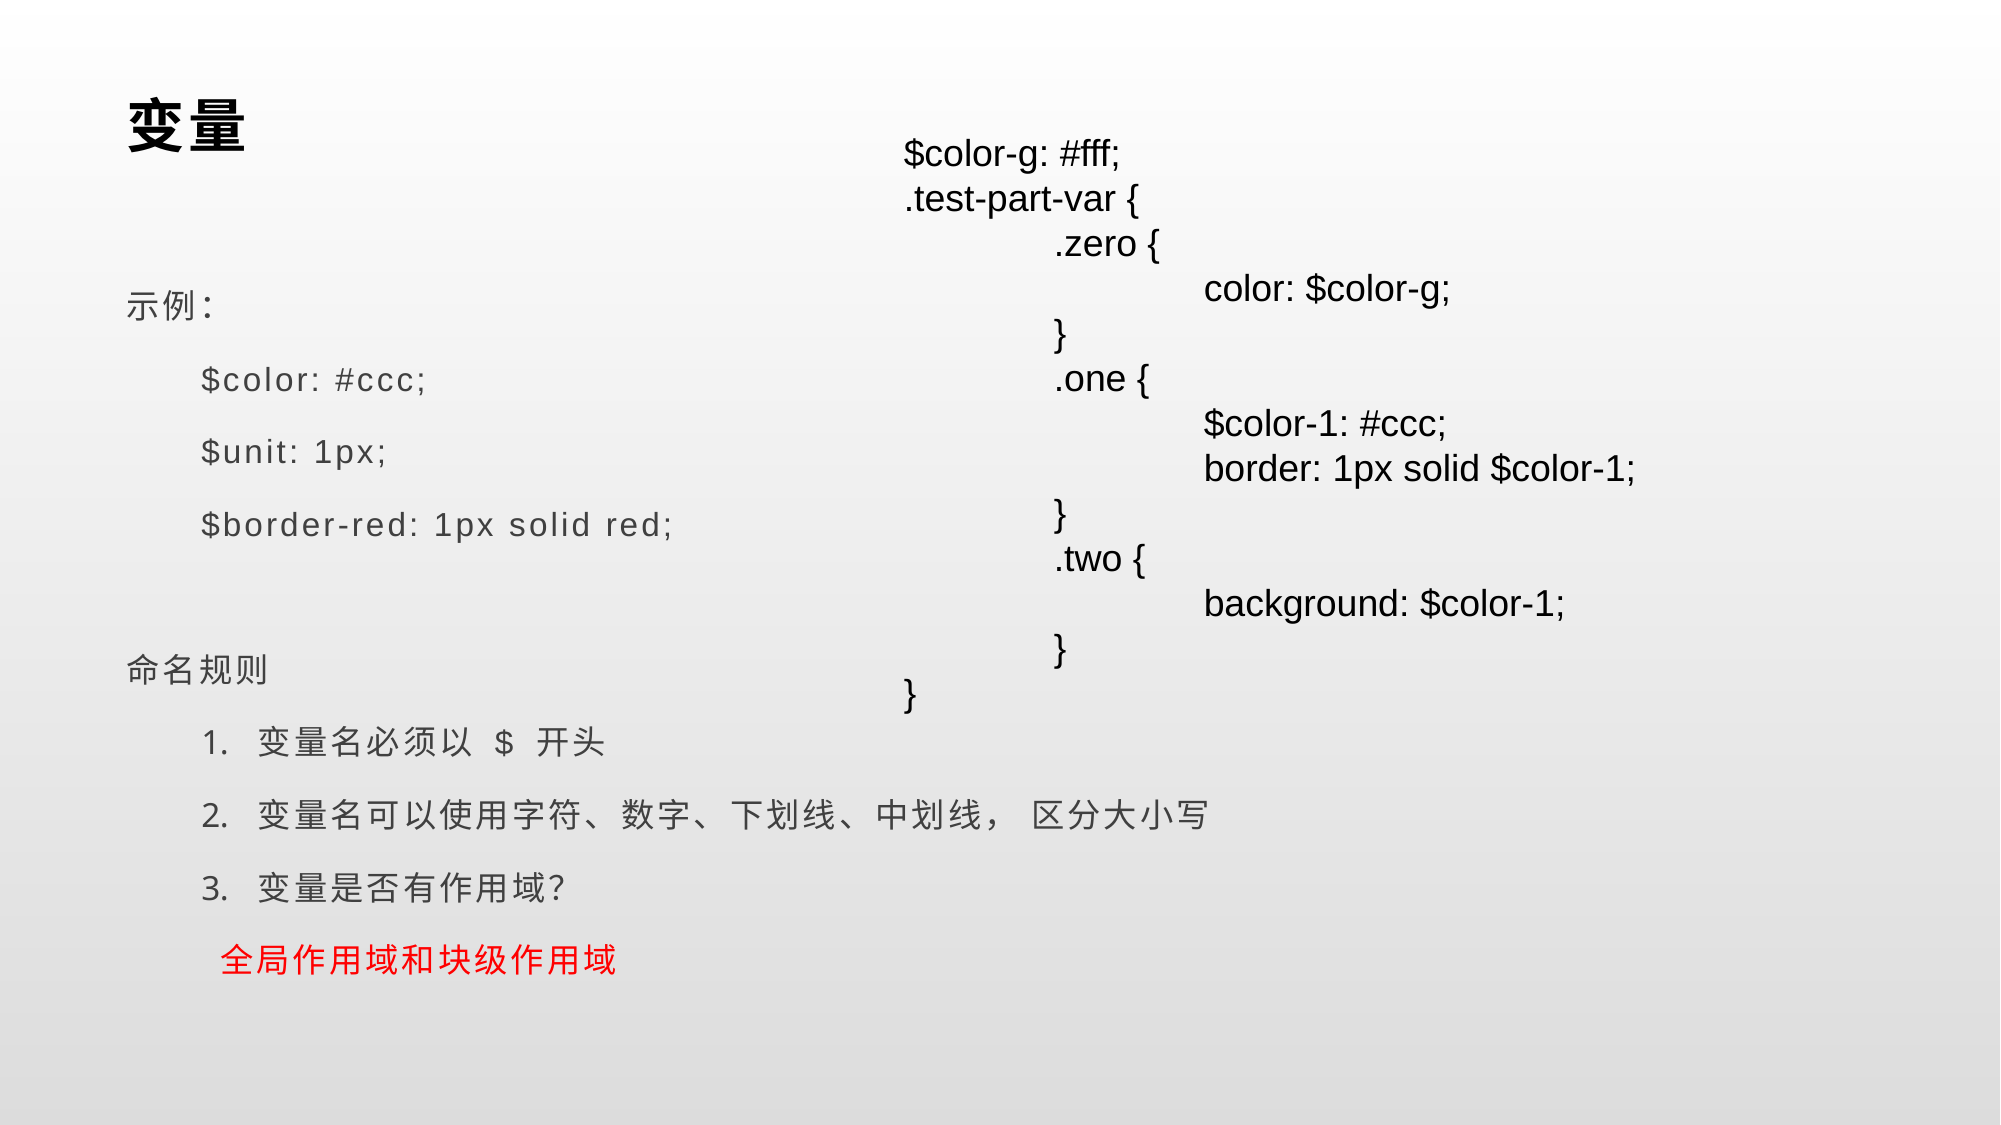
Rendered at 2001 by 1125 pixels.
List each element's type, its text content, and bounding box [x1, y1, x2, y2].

list 示例： $color: #ccc; $unit: 1px; $border-red: 1px solid red; 命名规则 变量名必须以 $ 开头 变量名可以使用字符、数字、下划线、中划线， 区分大小写 变量是否有作用域？ 全局作用域和块级作用域 [109, 212, 1891, 1040]
text_box $color-g: #fff; .test-part-var { .zero { color: $color-g; } .one { $color-1: #ccc; border: 1px solid $color-1; } .two { background: $color-1; } } [888, 121, 1891, 722]
title 变量 [109, 70, 1891, 178]
